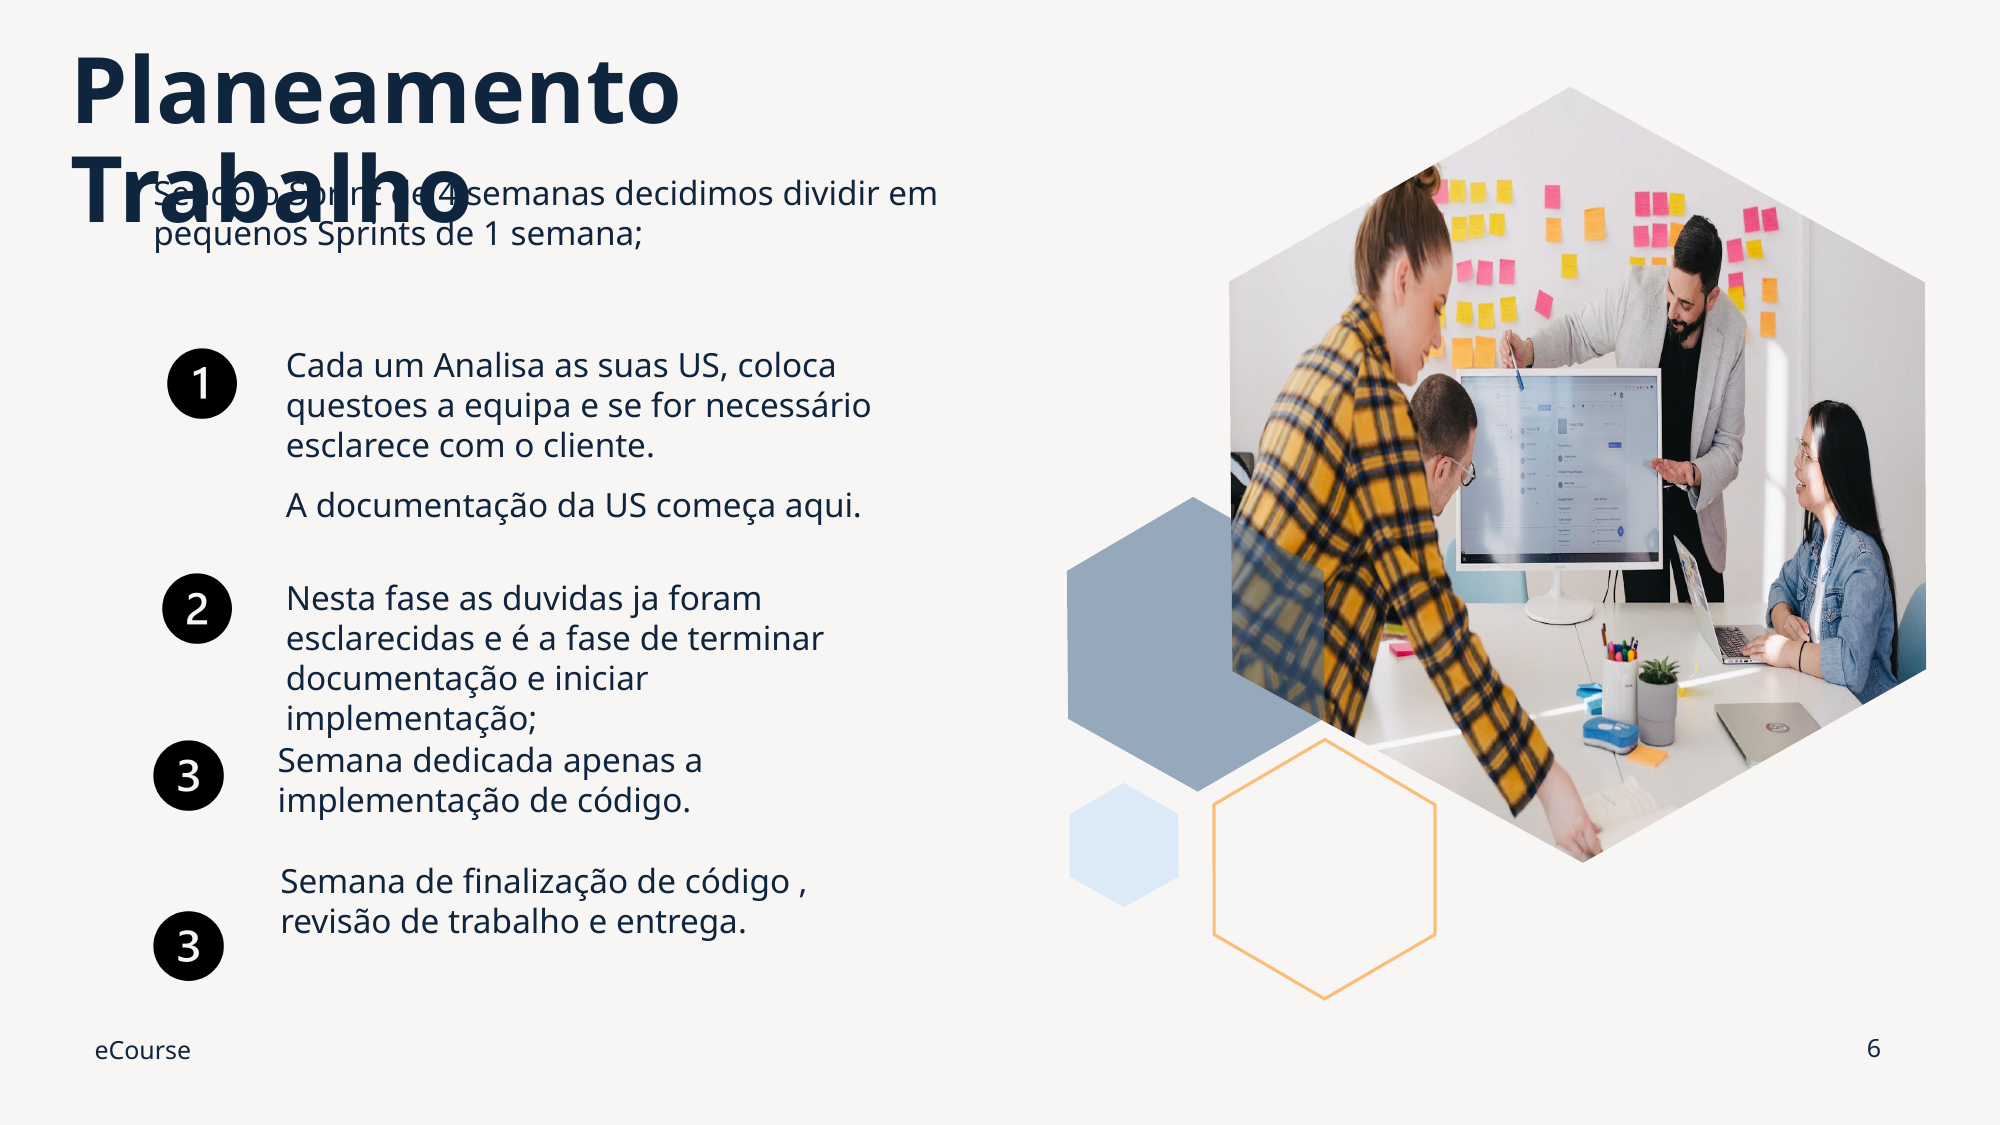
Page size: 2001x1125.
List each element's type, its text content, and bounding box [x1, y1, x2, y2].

list [143, 301, 274, 436]
picture [1066, 86, 1927, 863]
footer eCourse [79, 1020, 755, 1080]
text_box [138, 525, 270, 660]
text_box Semana dedicada apenas a implementação de código. [262, 731, 908, 857]
picture [144, 731, 233, 820]
text_box Nesta fase as duvidas ja foram esclarecidas e é a fase de terminar documentação e iniciar implementação; [270, 569, 916, 695]
picture [153, 564, 241, 653]
text_box Cada um Analisa as suas US, coloca questoes a equipa e se for necessário esclarece com o cliente. A documentação da US começa aqui. [270, 336, 916, 462]
picture [158, 339, 246, 428]
text_box Sendo o Sprint de 4 semanas decidimos dividir em pequenos Sprints de 1 semana; [138, 164, 1013, 290]
picture [144, 902, 233, 990]
title Planeamento Trabalho [55, 36, 1073, 255]
text_box Semana de finalização de código , revisão de trabalho e entrega. [265, 852, 911, 978]
text_box [129, 692, 261, 827]
slide_number 6 [1836, 1020, 1912, 1080]
